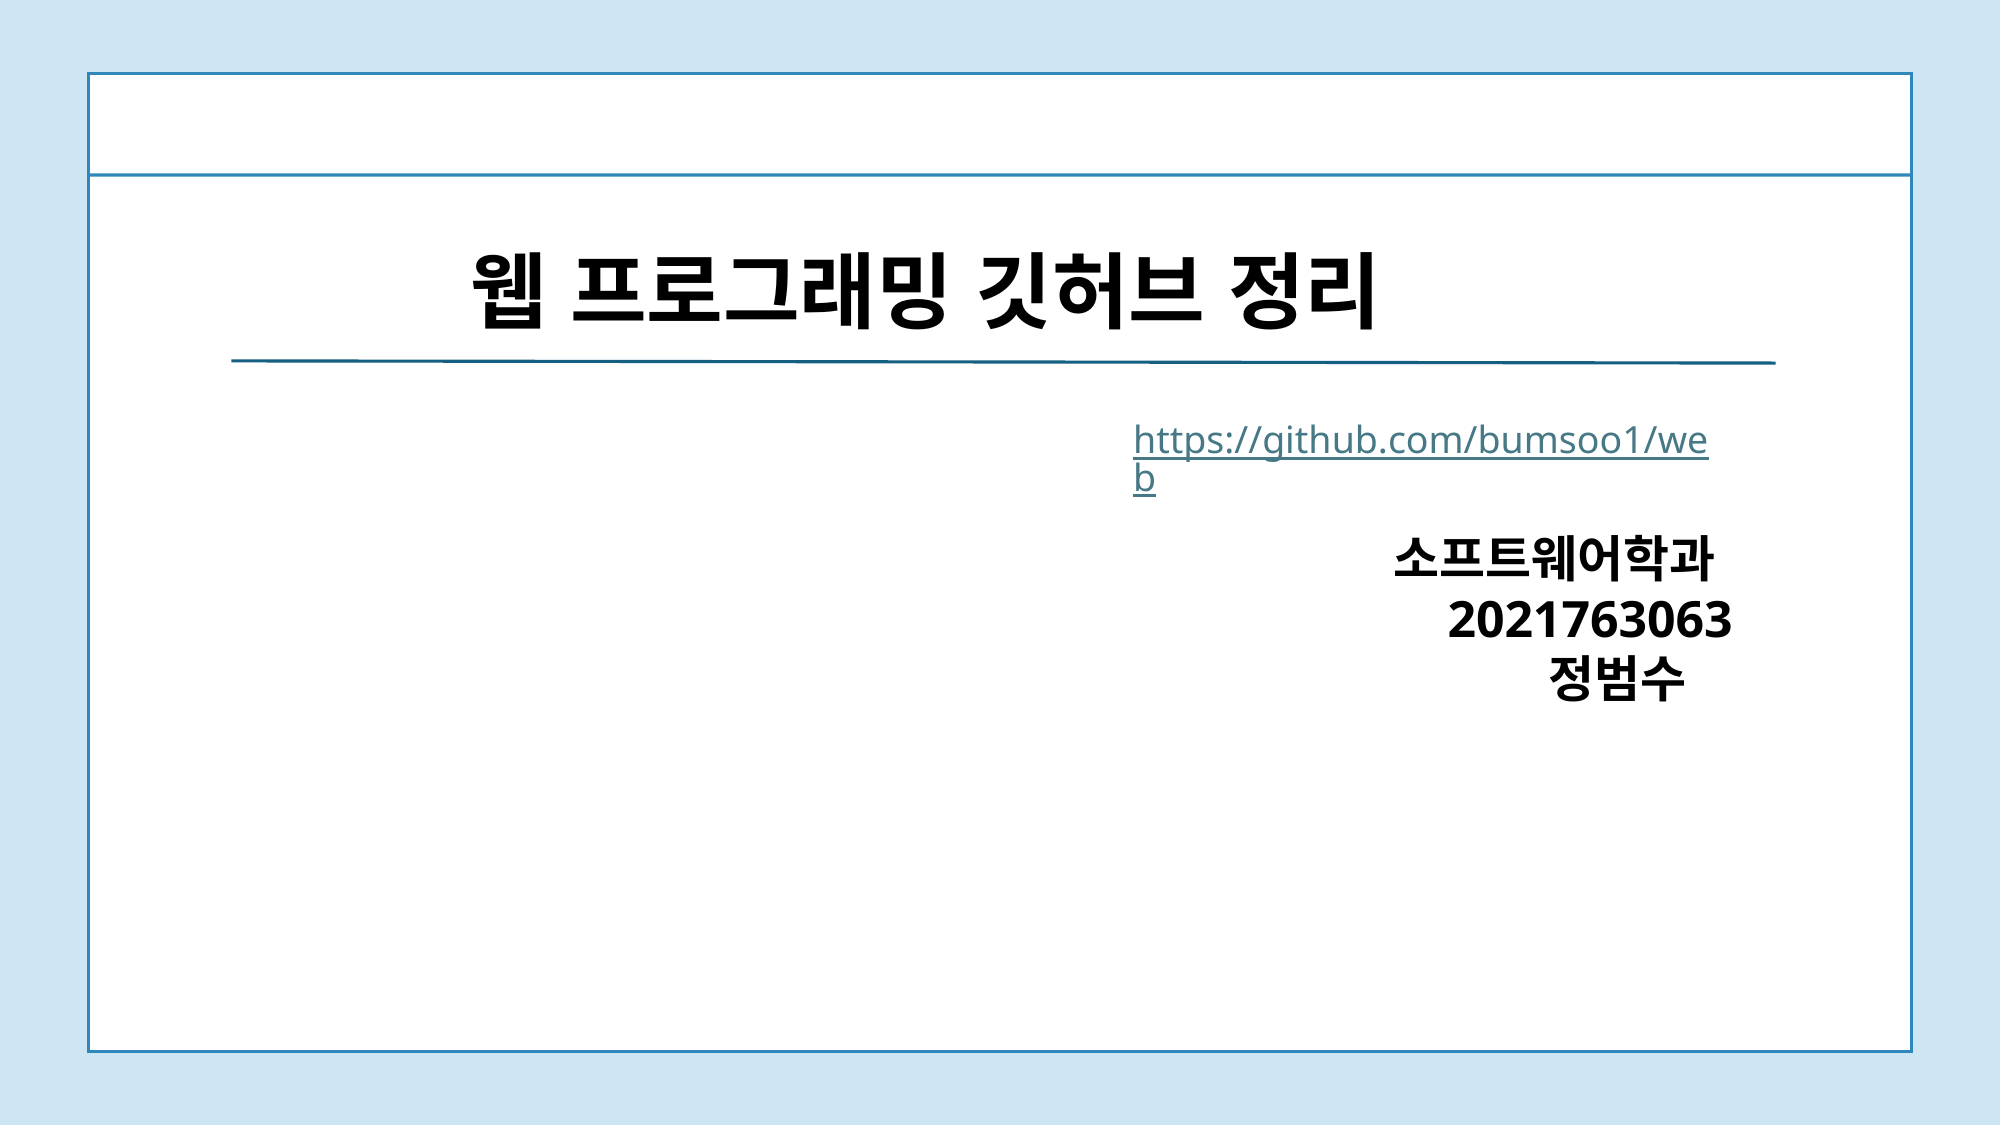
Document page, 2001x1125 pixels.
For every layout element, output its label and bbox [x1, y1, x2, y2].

text_box [88, 73, 1912, 1052]
text_box [230, 360, 1777, 364]
